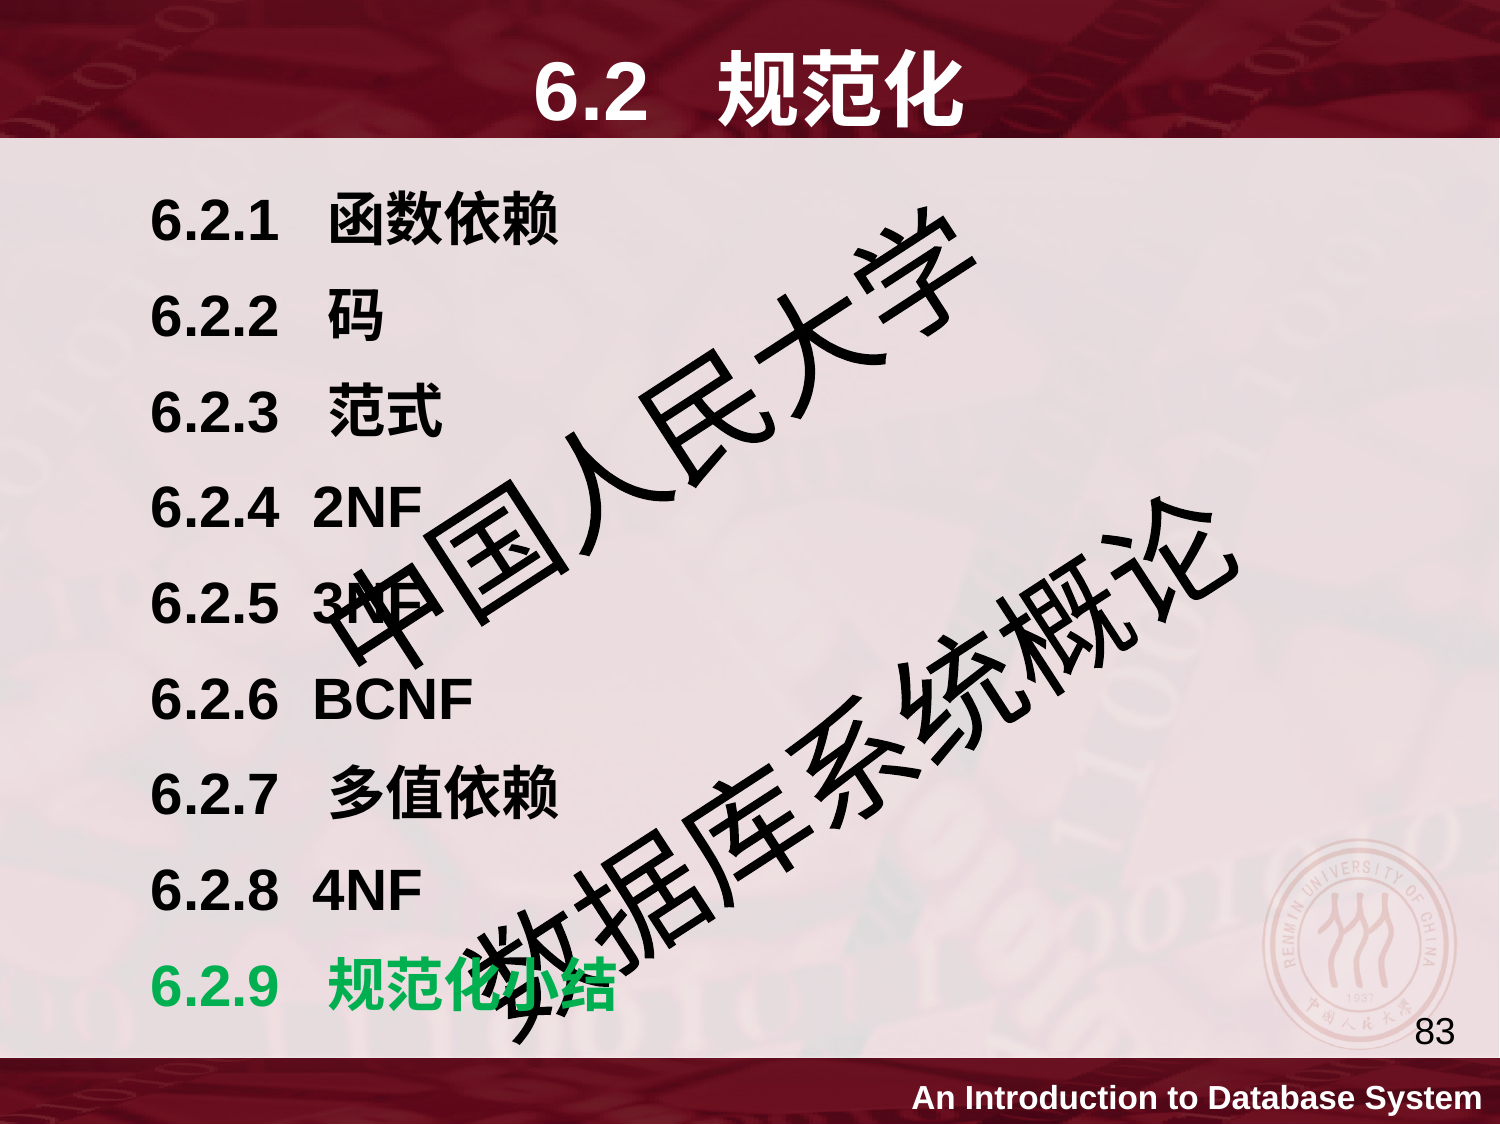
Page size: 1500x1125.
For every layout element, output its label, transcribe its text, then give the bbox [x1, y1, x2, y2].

picture [0, 0, 1500, 1125]
title 6.2 规范化 [74, 0, 1426, 181]
list 6.2.1 函数依赖 6.2.2 码 6.2.3 范式 6.2.4 2NF 6.2.5 3NF 6.2.6 BCNF 6.2.7 多值依赖 6.2.8 4NF 6.2.9 规范化小结 [135, 160, 1426, 1017]
